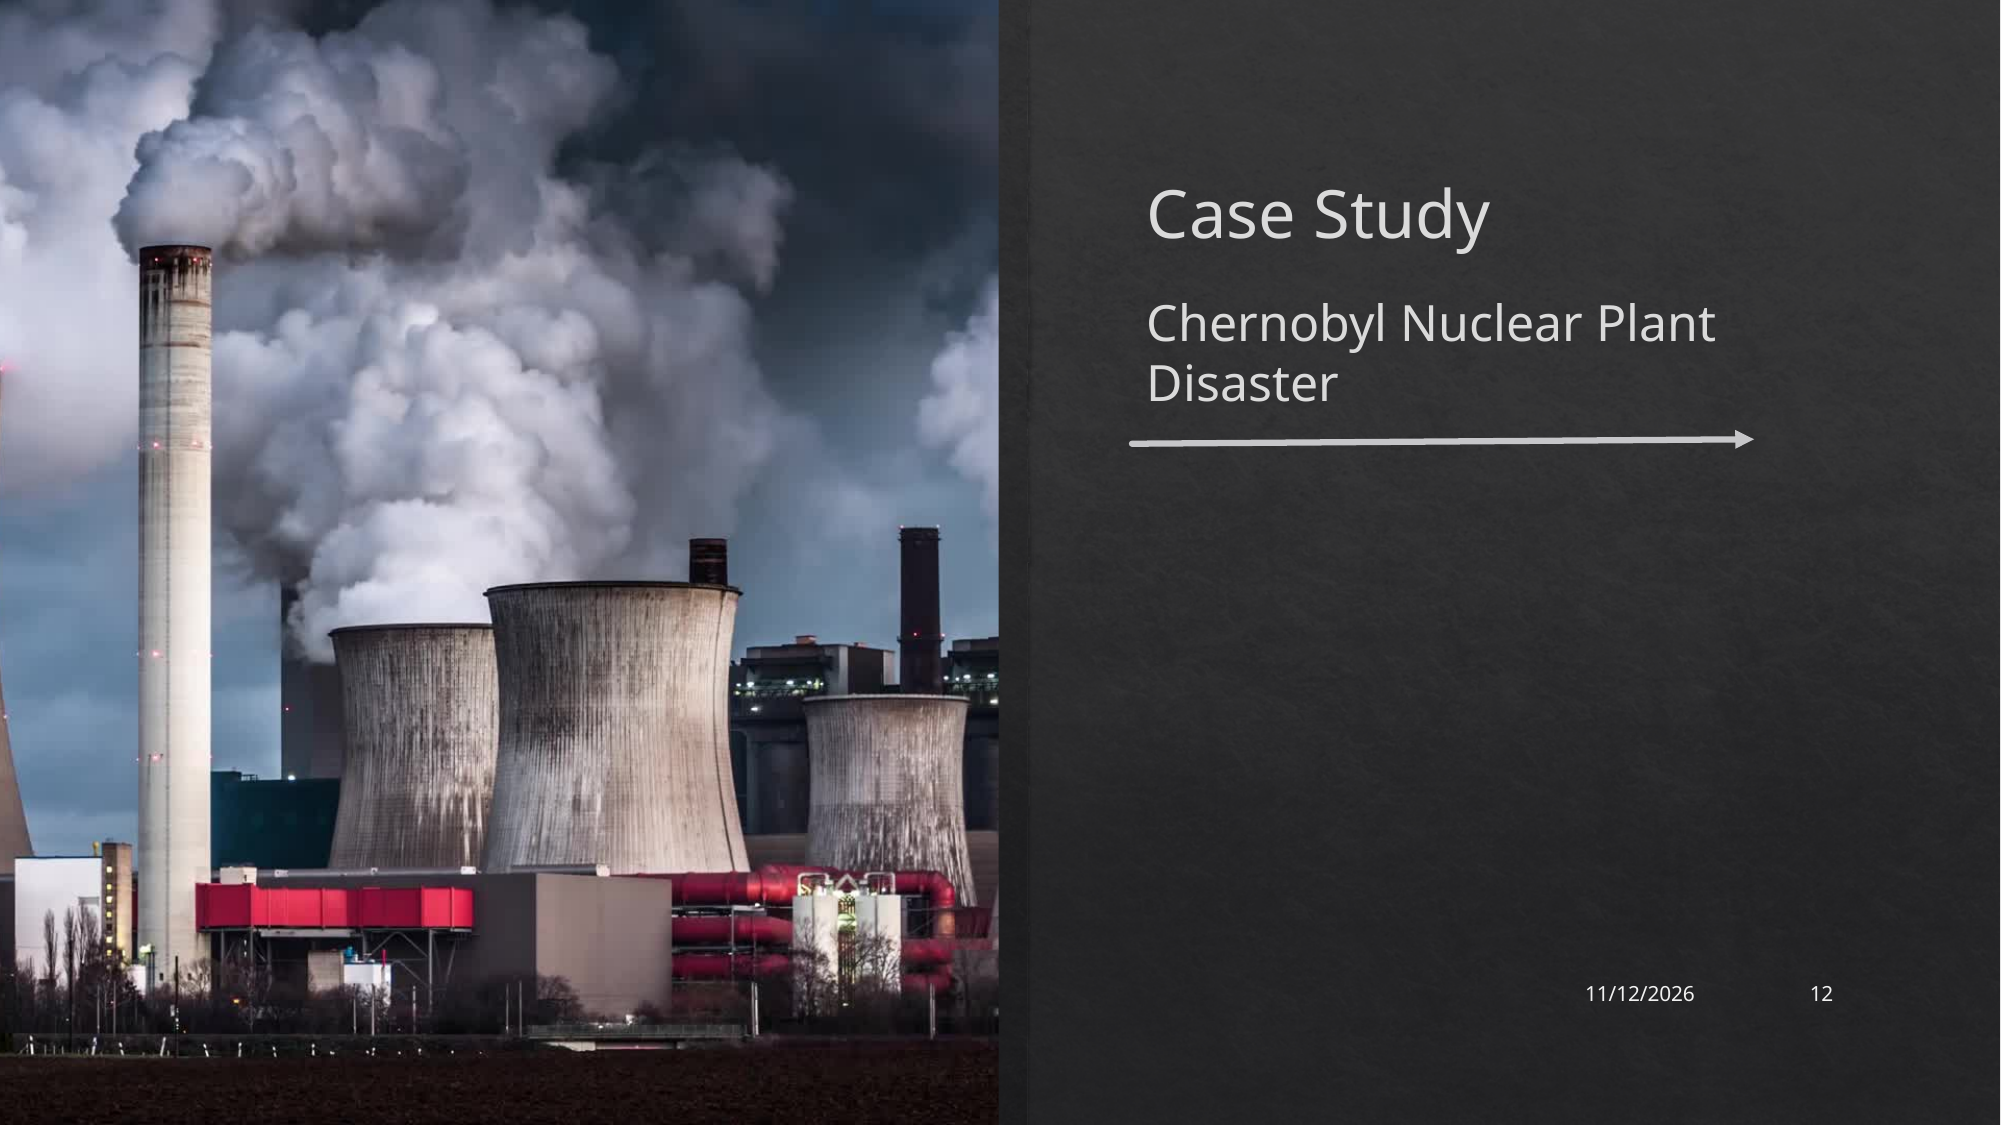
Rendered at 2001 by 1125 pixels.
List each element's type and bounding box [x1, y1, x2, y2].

picture [0, 0, 999, 1125]
picture [1026, 0, 2000, 1125]
text_box [1131, 438, 1755, 444]
